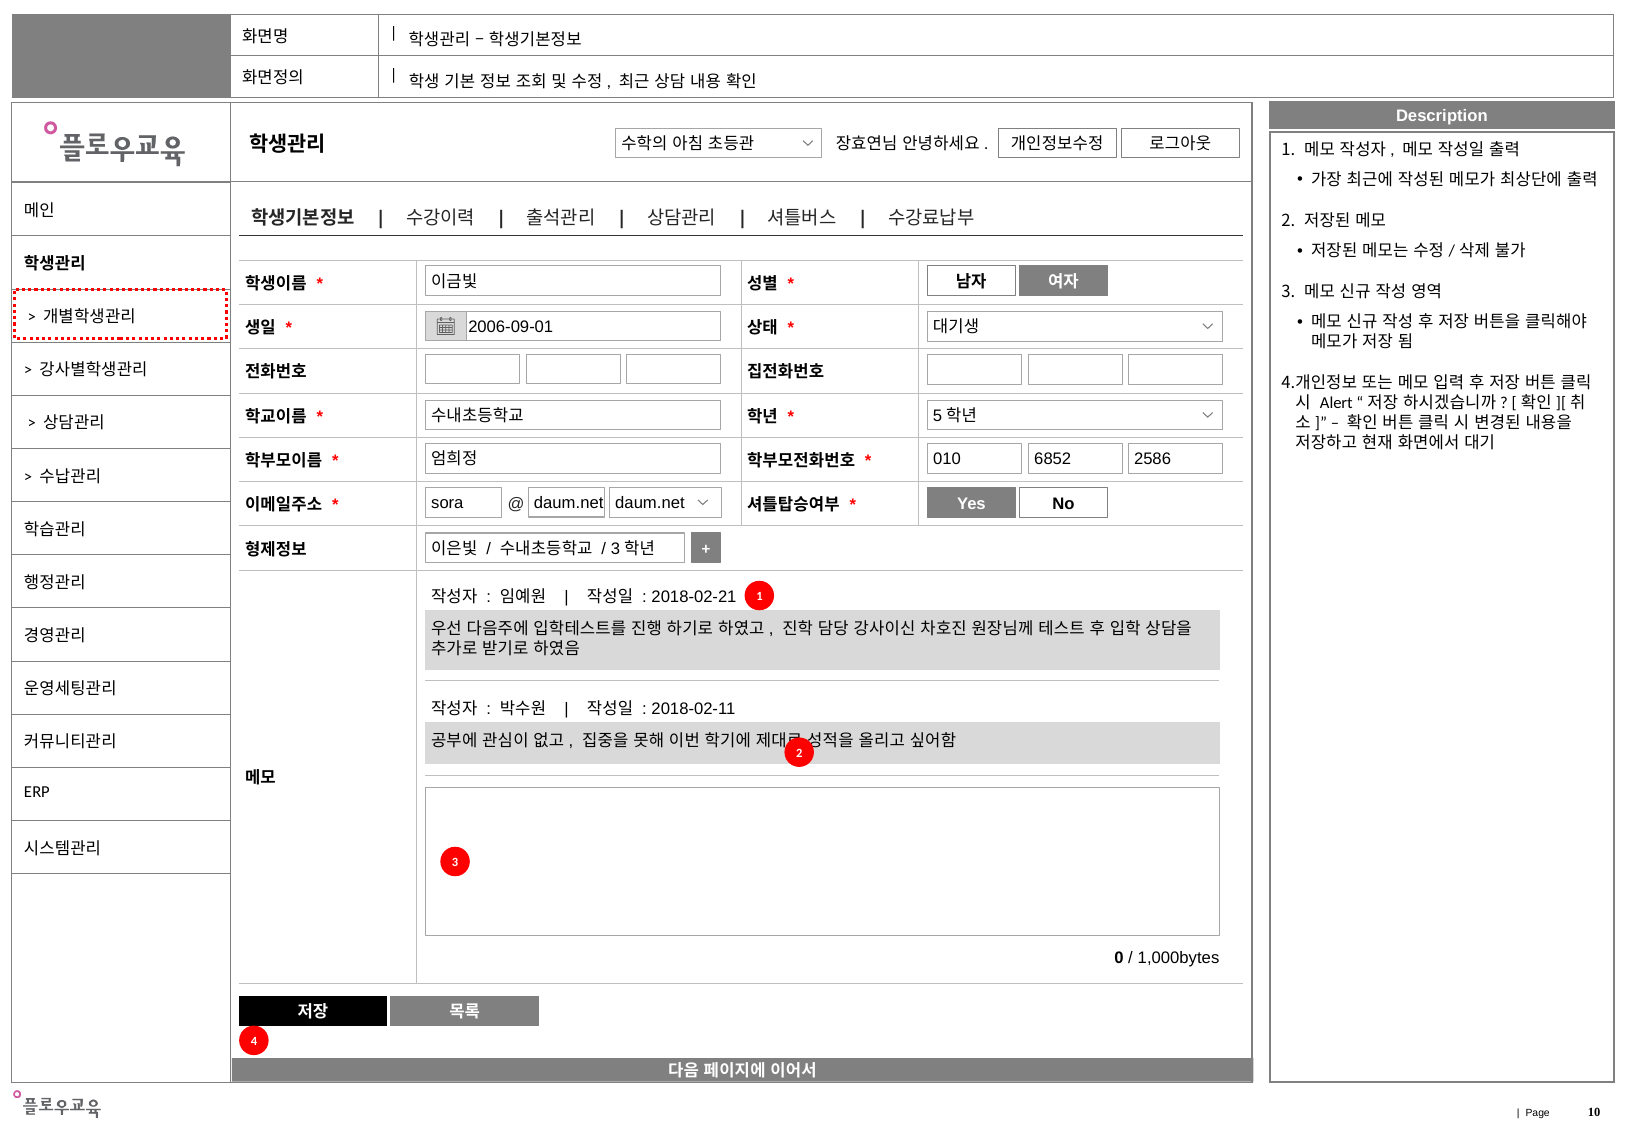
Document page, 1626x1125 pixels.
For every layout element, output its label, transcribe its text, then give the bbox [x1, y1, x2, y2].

list 메모 작성자, 메모 작성일 출력 가장 최근에 작성된 메모가 최상단에 출력 저장된 메모 저장된 메모는 수정/삭제 불가 메모 신규 작성 영역 메모 신규 작성 후 저장 버튼을 클릭해야 메모가 저장 됨 개인정보 또는 메모 입력 후 저장 버튼 클릭 시 Alert “저장 하시겠습니까? [확인][취소]” – 확인 버튼 클릭 시 변경된 내용을 저장하고 현재 화면에서 대기 [1270, 133, 1614, 1083]
table_cell 생일 * [239, 305, 416, 348]
table_cell [417, 571, 1243, 983]
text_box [927, 400, 1223, 430]
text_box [927, 487, 1108, 518]
table_cell [919, 305, 1243, 348]
text_box [13, 288, 227, 340]
table_cell 학년 * [742, 394, 918, 437]
text_box 2 [788, 764, 810, 768]
table_cell [417, 305, 741, 348]
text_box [425, 693, 1220, 764]
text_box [927, 443, 1223, 474]
text_box 수내초등학교 [424, 399, 721, 431]
table_cell 이메일주소 * [239, 482, 416, 525]
table_cell 집전화번호 [742, 349, 918, 393]
text_box 이금빛 [424, 265, 721, 296]
text_box + [690, 532, 722, 563]
table_cell 학부모전화번호 * [742, 438, 918, 481]
table_cell 학부모이름 * [239, 438, 416, 481]
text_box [425, 580, 1220, 670]
table_cell 상태 * [742, 305, 918, 348]
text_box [239, 996, 539, 1026]
table_cell [417, 394, 741, 437]
text_box 엄희정 [424, 443, 721, 474]
table_header 성별 * [742, 261, 918, 304]
table_cell 전화번호 [239, 349, 416, 393]
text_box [425, 487, 722, 518]
table_cell [417, 349, 741, 393]
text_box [425, 311, 721, 341]
table_cell [919, 394, 1243, 437]
table_cell [919, 482, 1243, 525]
text_box 4 [238, 1026, 270, 1057]
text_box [425, 354, 721, 384]
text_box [425, 787, 1220, 972]
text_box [927, 265, 1108, 296]
table_cell [417, 438, 741, 481]
table_header 학생기본정보 | 수강이력 | 출석관리 | 상담관리 | 셔틀버스 | 수강료납부 [239, 197, 1243, 235]
table_cell @ [417, 482, 741, 525]
list 학생 기본 정보 조회 및 수정, 최근 상담 내용 확인 [393, 69, 1593, 96]
table_cell 형제정보 [239, 526, 416, 570]
table_cell [417, 526, 1243, 570]
table_header [417, 261, 741, 304]
table_cell [919, 438, 1243, 481]
picture [41, 115, 188, 174]
table_cell [919, 349, 1243, 393]
table_cell 학교이름 * [239, 394, 416, 437]
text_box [927, 354, 1223, 385]
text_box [927, 311, 1223, 342]
list 학생관리 – 학생기본정보 [393, 27, 1593, 54]
table_header [919, 261, 1243, 304]
table_cell 셔틀탑승여부 * [742, 482, 918, 525]
slide_number 10 [1564, 1098, 1612, 1125]
text_box 이은빛 / 수내초등학교 / 3학년 [424, 532, 686, 563]
table_header 학생이름 * [239, 261, 416, 304]
table_cell 메모 [239, 571, 416, 983]
text_box 다음 페이지에 이어서 [231, 1058, 1254, 1082]
picture [11, 1086, 103, 1123]
